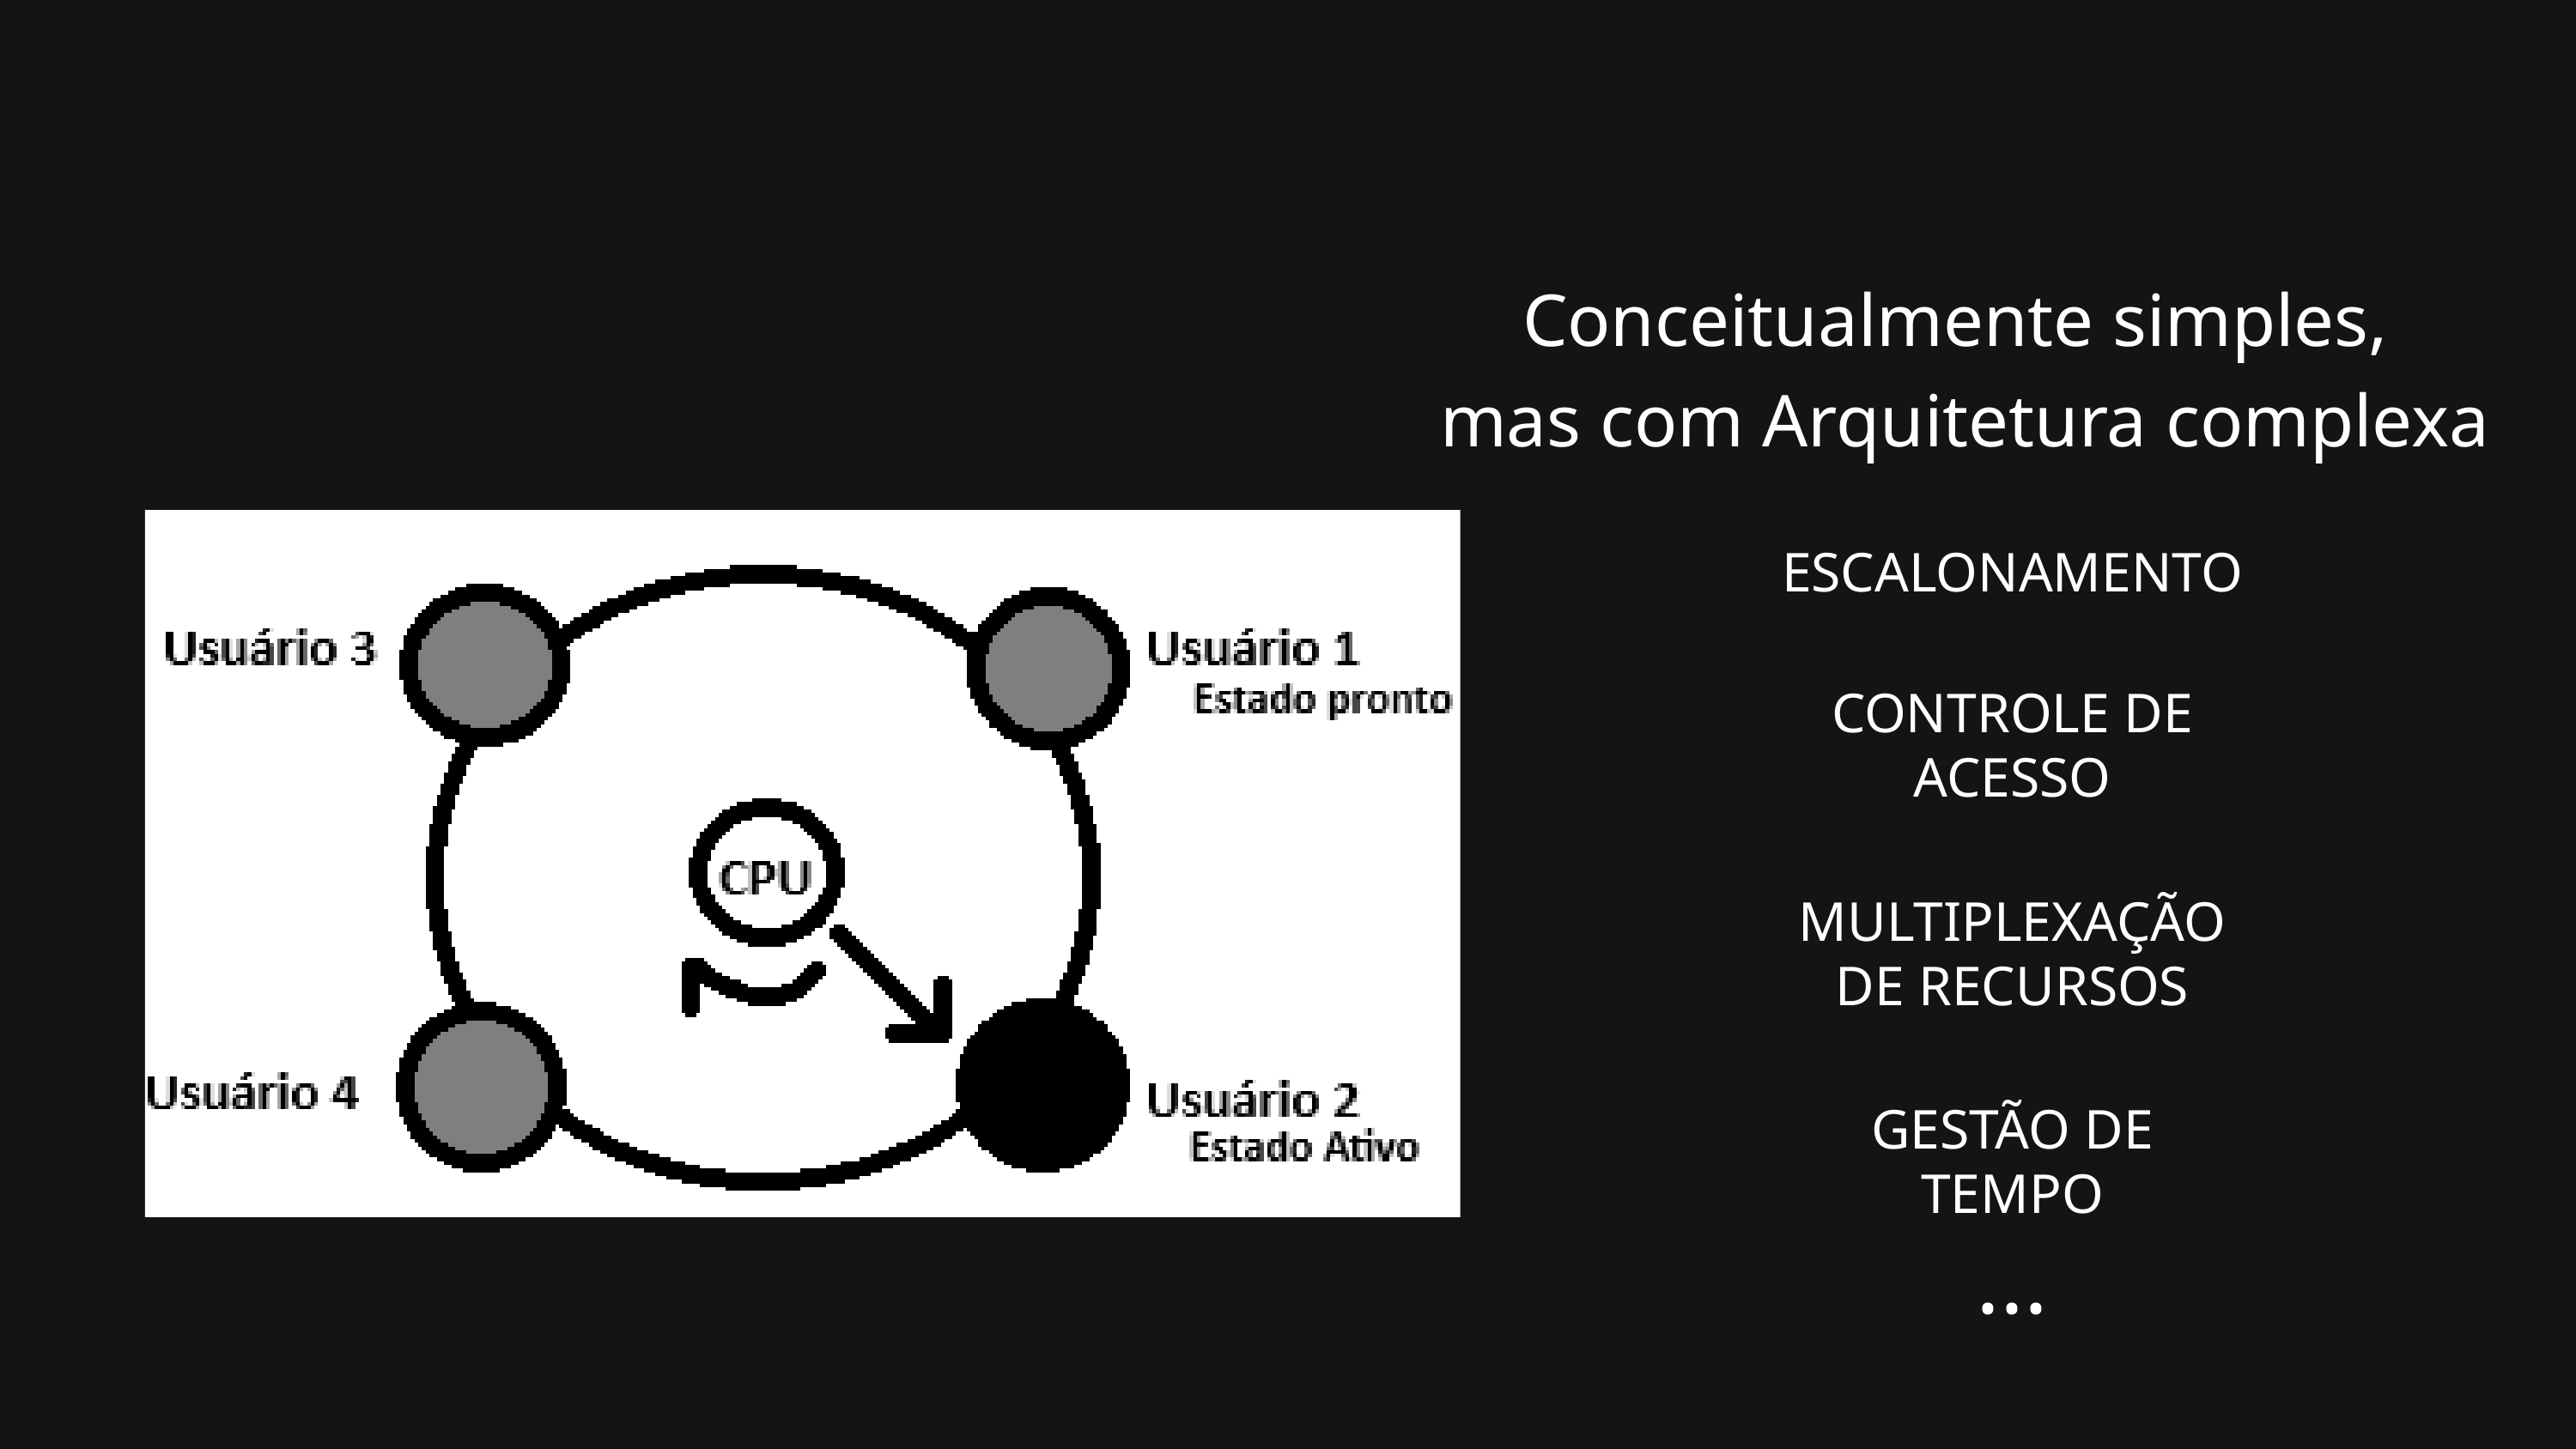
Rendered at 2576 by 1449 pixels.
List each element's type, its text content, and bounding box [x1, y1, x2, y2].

text_box CONTROLE DE ACESSO [1778, 679, 2247, 809]
text_box Conceitualmente simples, mas com Arquitetura complexa [1377, 260, 2553, 461]
text_box [144, 510, 1461, 1217]
text_box ESCALONAMENTO [1778, 538, 2247, 603]
text_box MULTIPLEXAÇÃO DE RECURSOS [1778, 887, 2247, 1016]
text_box GESTÃO DE TEMPO ... [1778, 1094, 2247, 1331]
